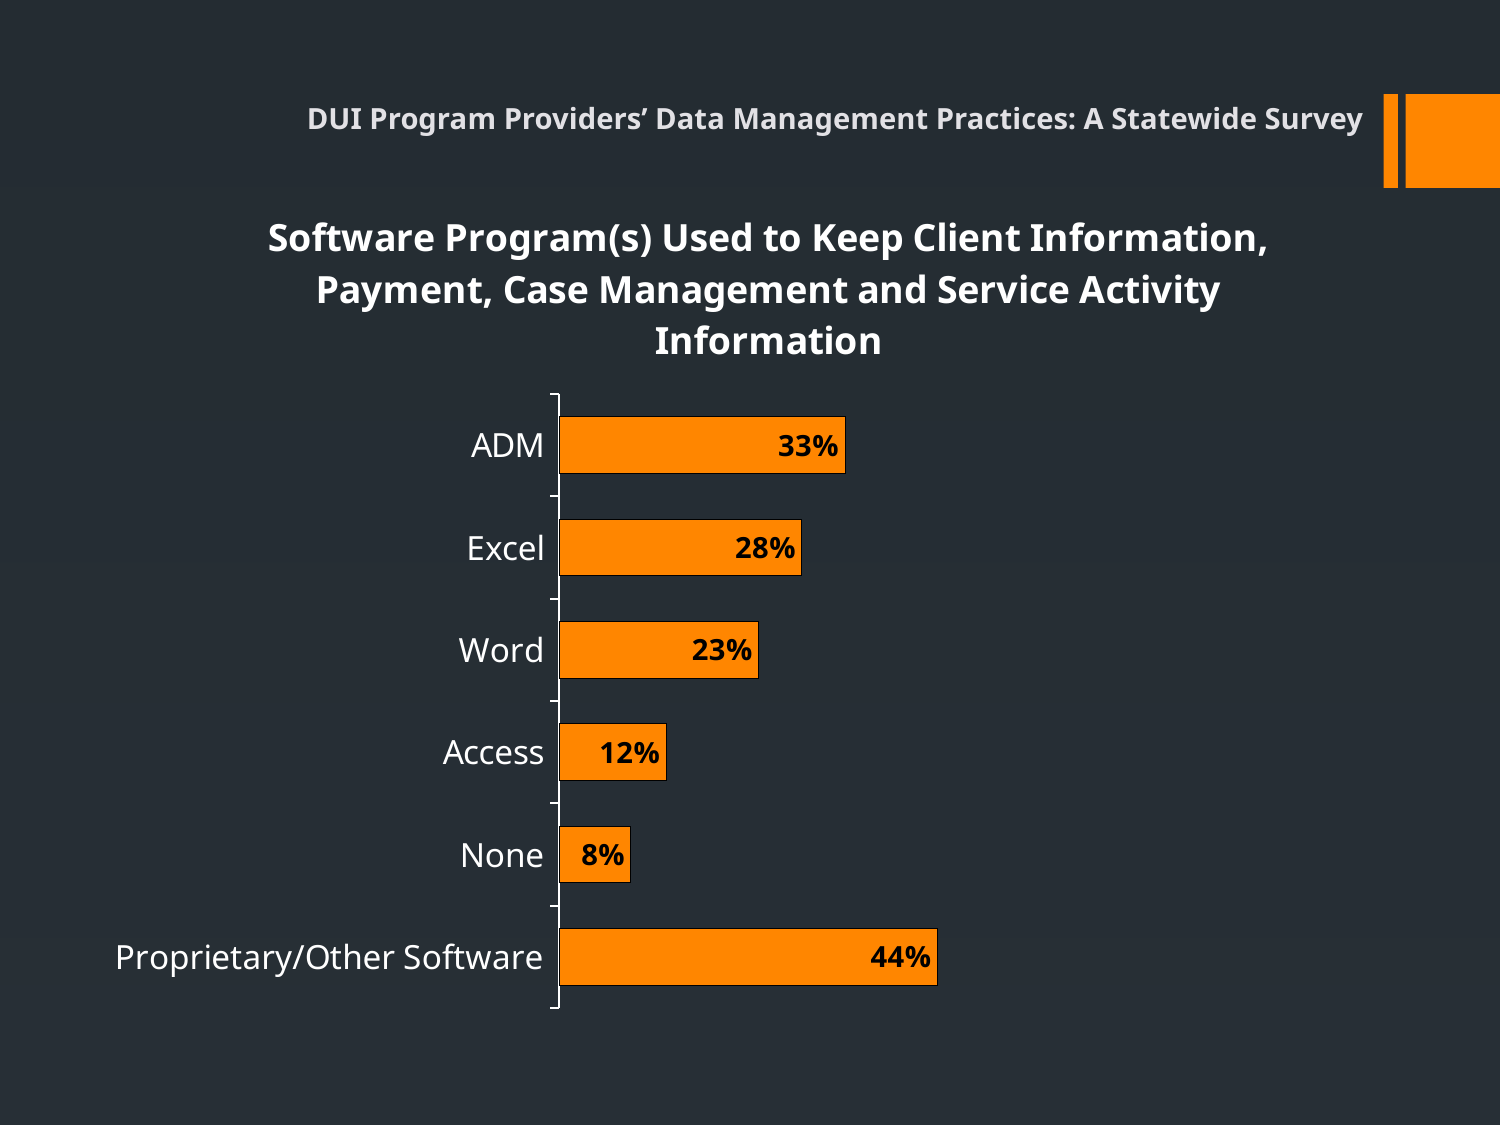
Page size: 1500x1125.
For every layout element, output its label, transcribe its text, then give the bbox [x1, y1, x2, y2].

chart [86, 174, 1451, 1026]
footer DUI Program Providers’ Data Management Practices: A Statewide Survey [249, 99, 1380, 150]
